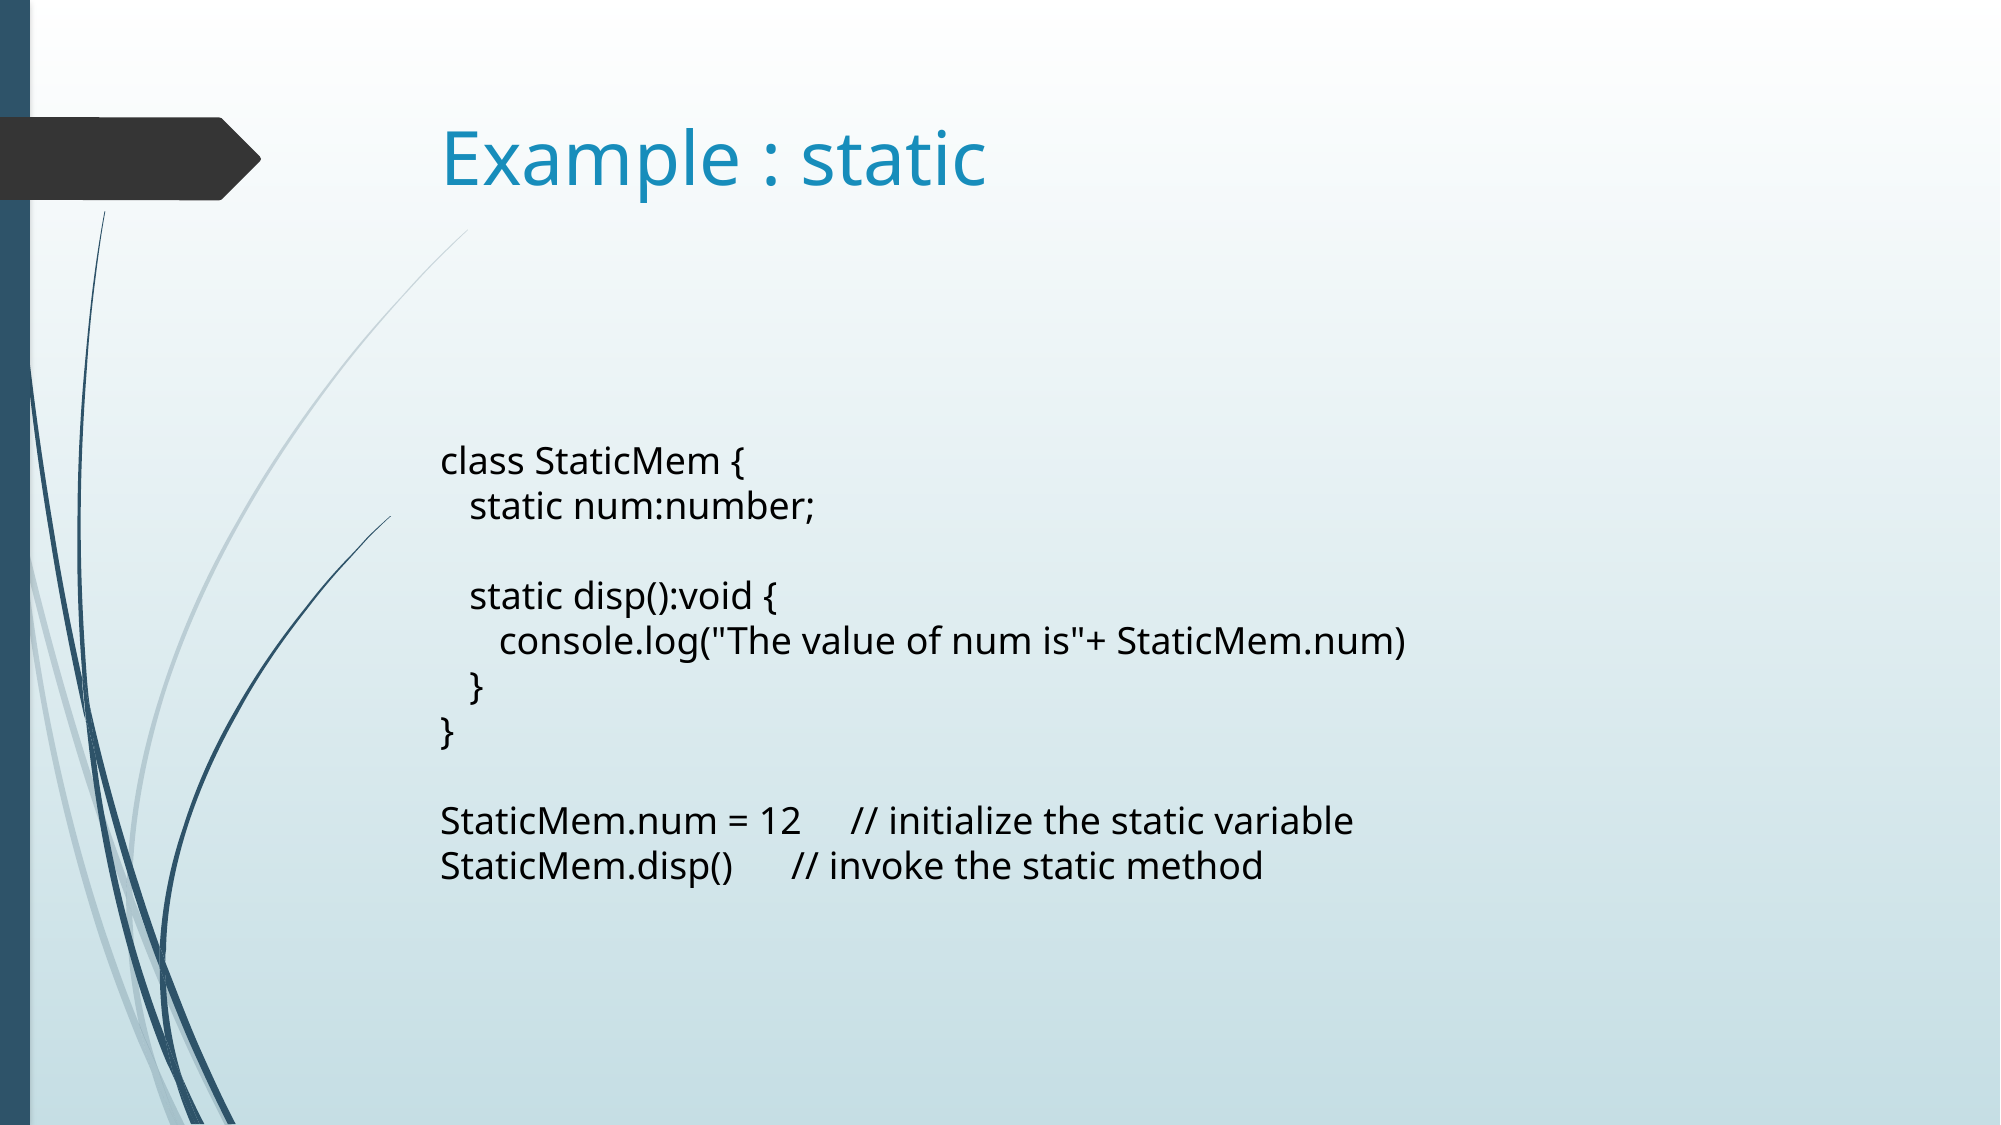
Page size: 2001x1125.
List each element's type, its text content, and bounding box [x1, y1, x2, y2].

title Example : static [425, 102, 1888, 313]
text_box class StaticMem { static num:number; static disp():void { console.log("The value of num is"+ StaticMem.num) } } StaticMem.num = 12 // initialize the static variable StaticMem.disp() // invoke the static method [425, 429, 1426, 895]
